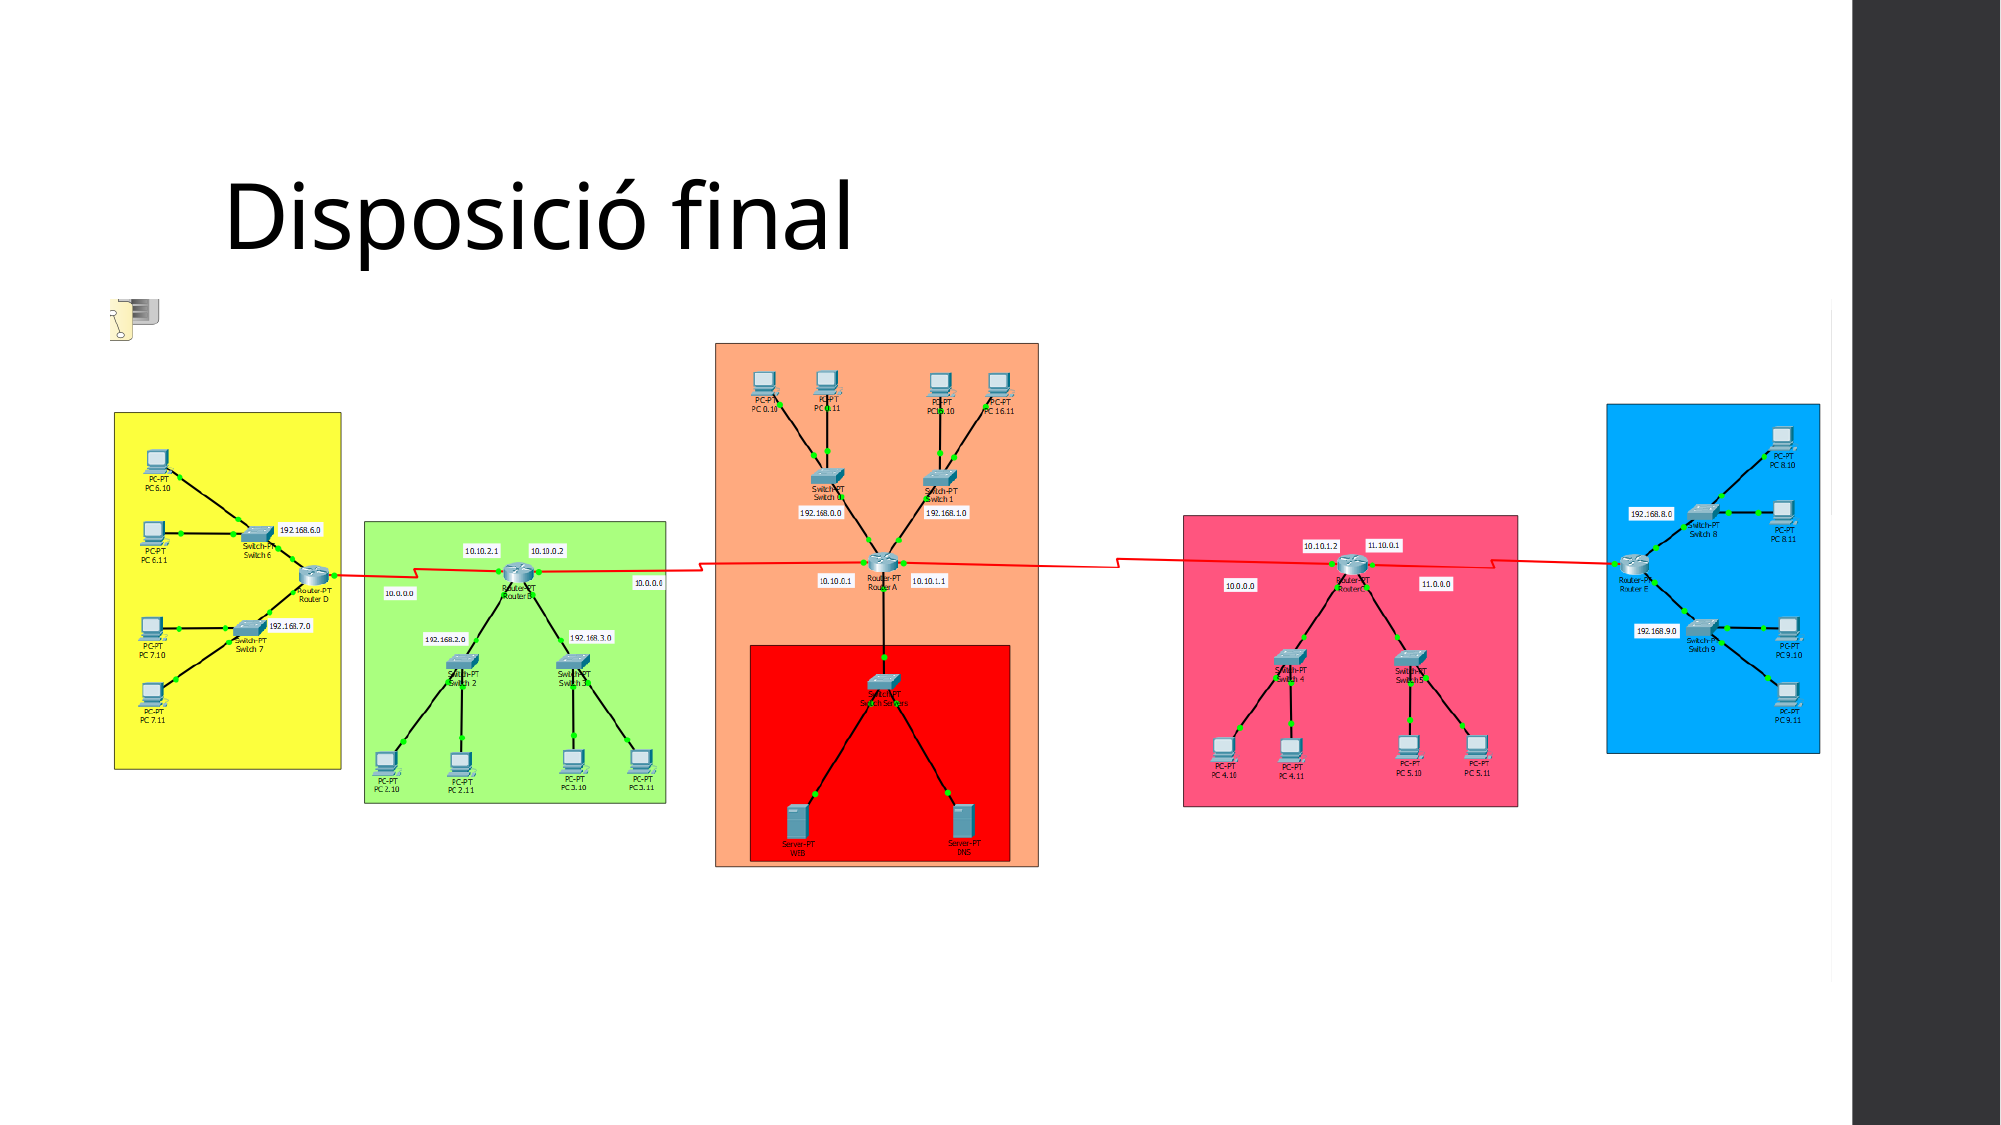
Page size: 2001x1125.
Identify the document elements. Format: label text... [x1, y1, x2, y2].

title Disposició final [206, 60, 1797, 278]
picture [109, 299, 1832, 982]
